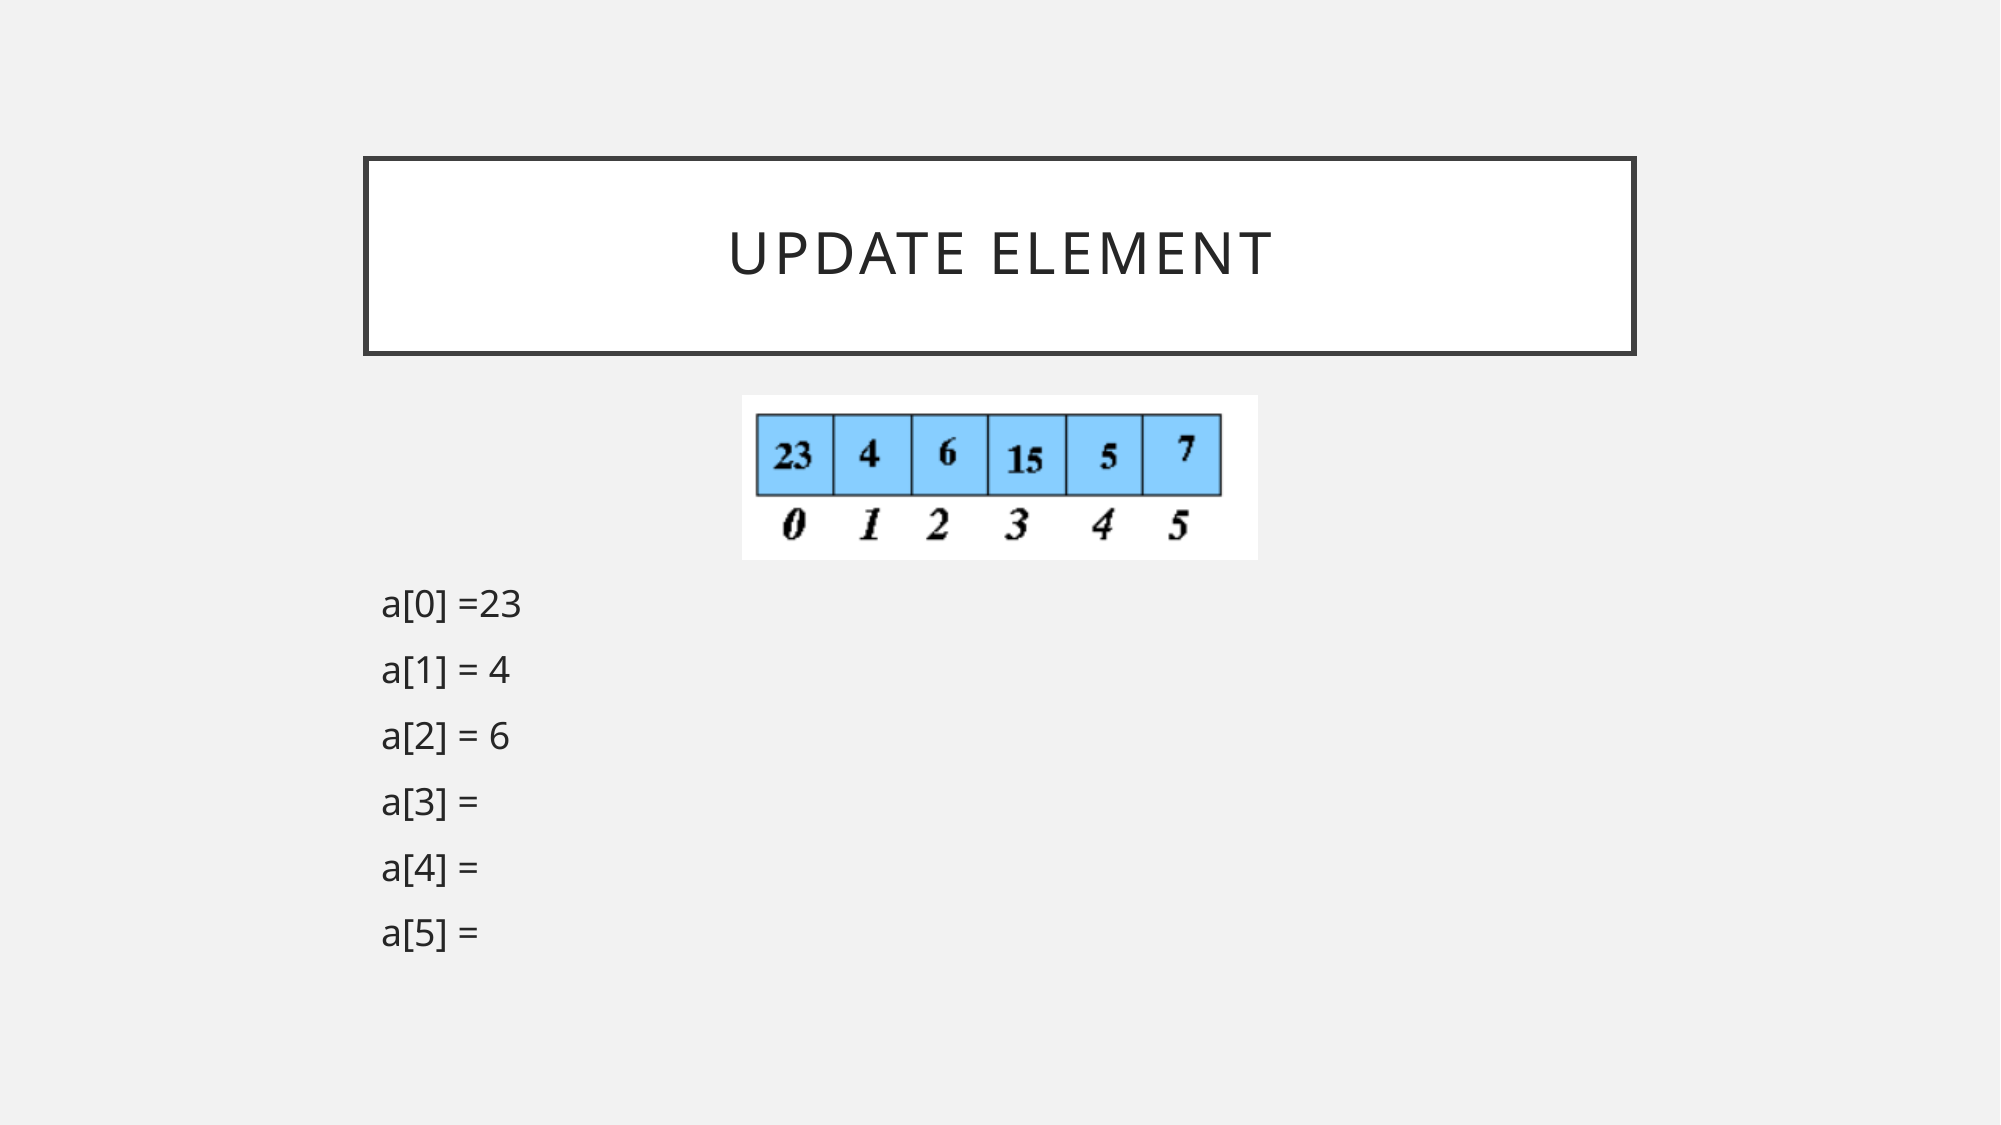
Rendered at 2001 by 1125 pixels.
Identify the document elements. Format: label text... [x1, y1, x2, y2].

picture [742, 395, 1258, 560]
title Update element [363, 156, 1637, 356]
text_box a[0] =23 a[1] = 4 a[2] = 6 a[3] = a[4] = a[5] = [366, 572, 1634, 1082]
